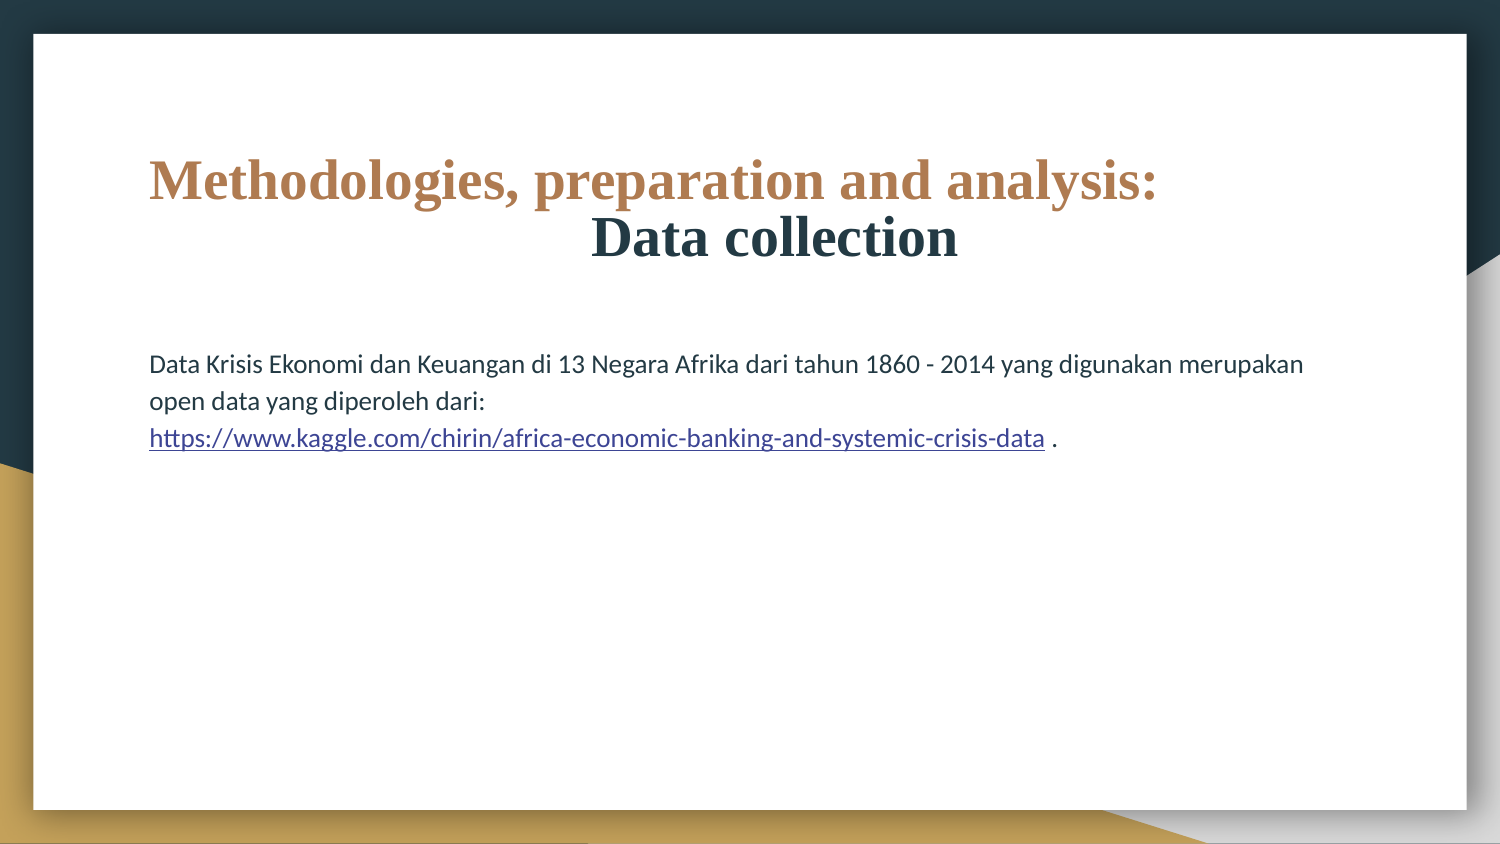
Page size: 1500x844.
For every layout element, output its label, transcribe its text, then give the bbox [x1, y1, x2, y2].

title Methodologies, preparation and analysis: Data collection [134, 138, 1366, 296]
list Data Krisis Ekonomi dan Keuangan di 13 Negara Afrika dari tahun 1860 - 2014 yang digunakan merupakan open data yang diperoleh dari: https://www.kaggle.com/chirin/africa-economic-banking-and-systemic-crisis-data . [134, 326, 1366, 729]
